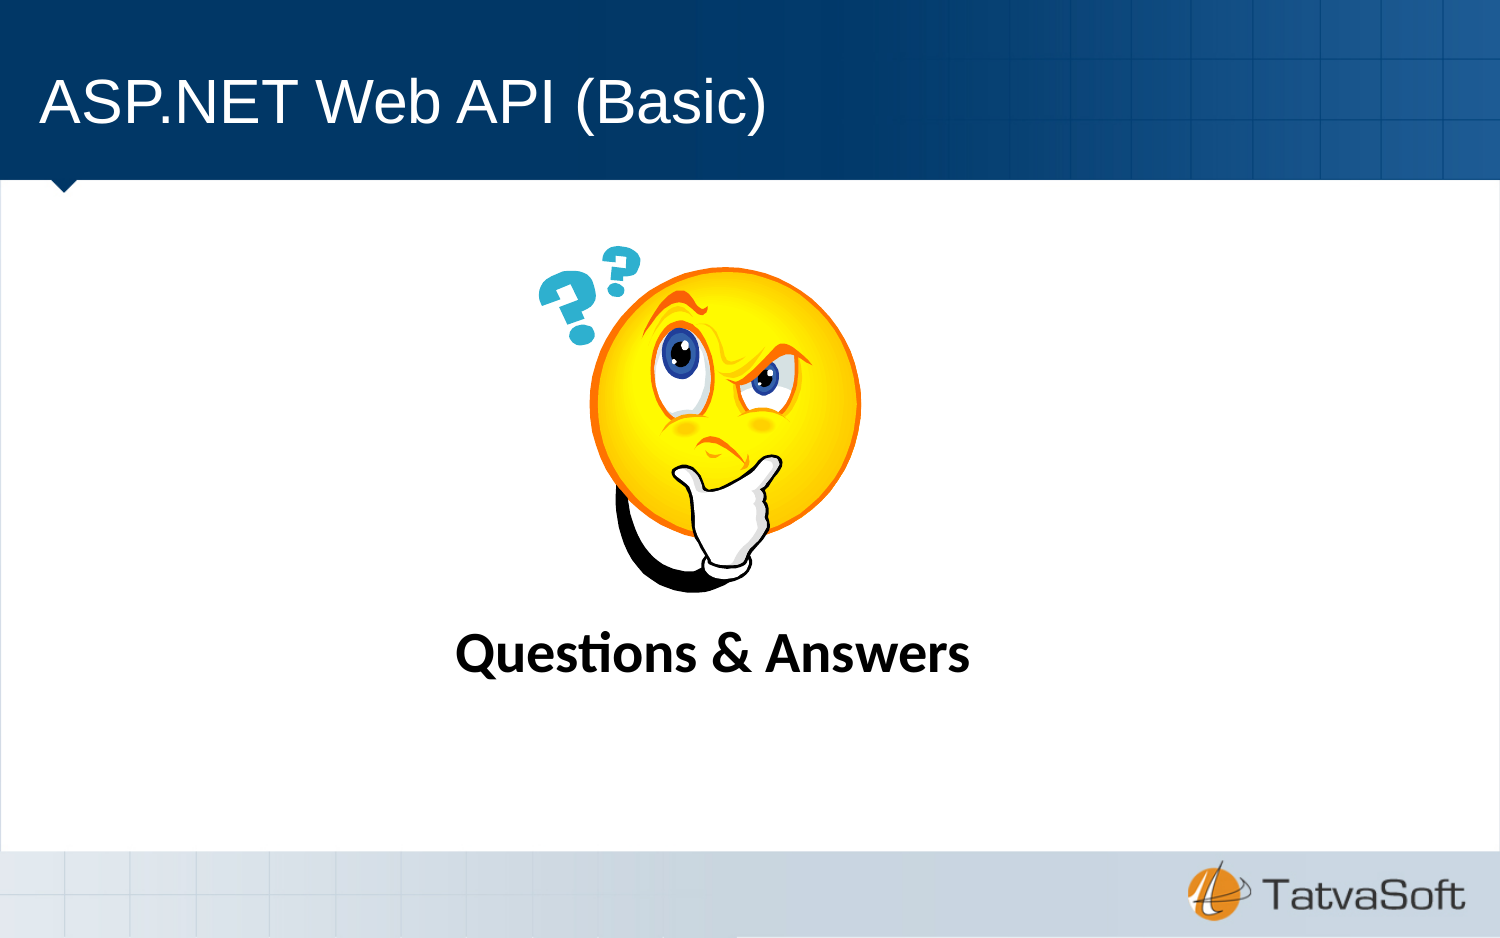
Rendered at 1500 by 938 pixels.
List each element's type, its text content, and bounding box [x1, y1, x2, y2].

text_box ASP.NET Web API (Basic) [24, 20, 1375, 177]
picture [0, 0, 1500, 938]
text_box Questions & Answers [30, 606, 1481, 691]
